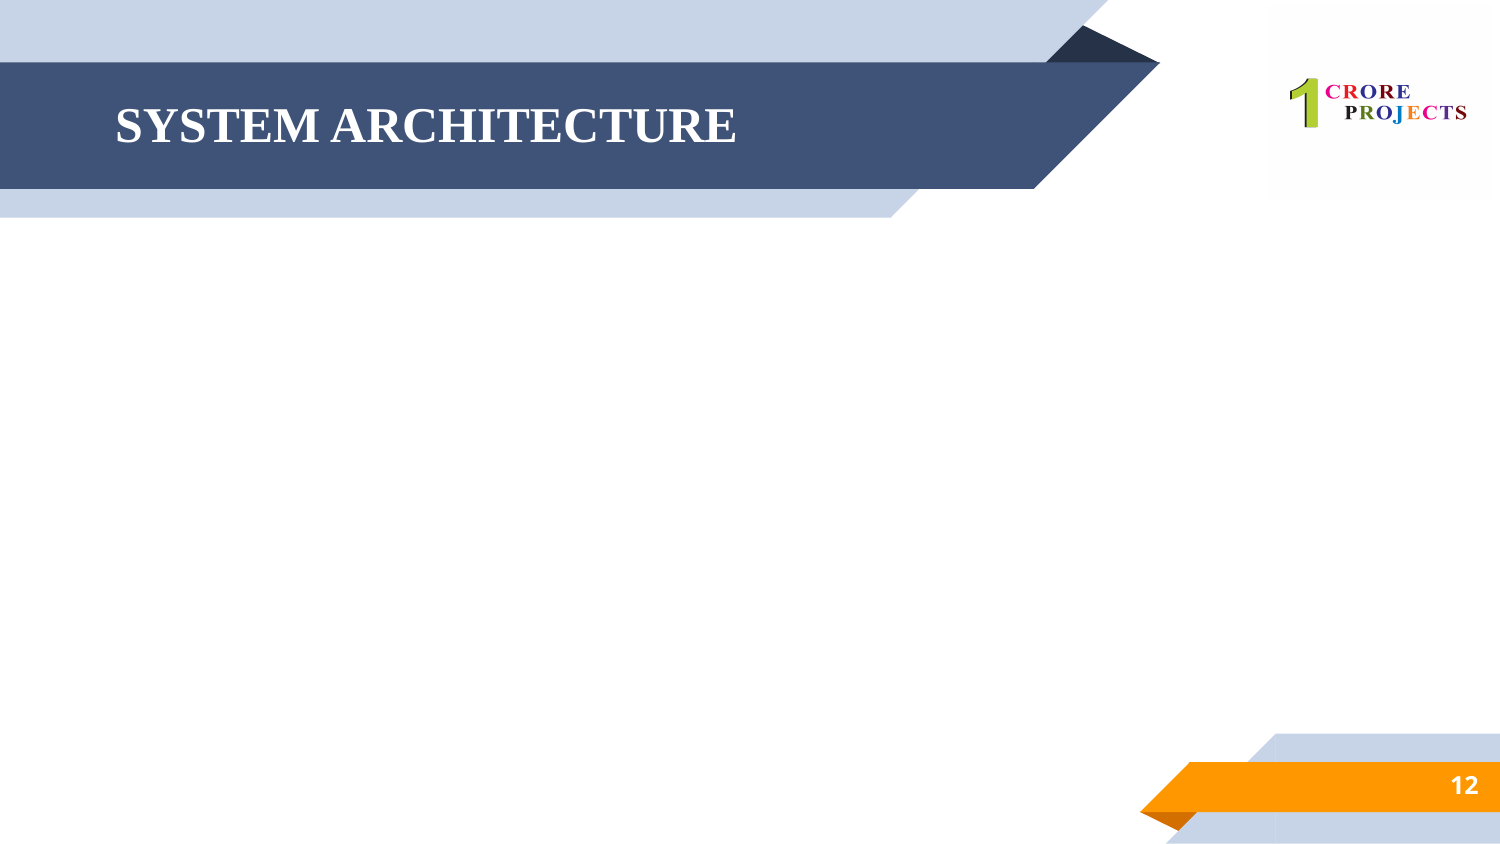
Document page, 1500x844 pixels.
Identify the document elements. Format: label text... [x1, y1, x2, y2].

picture [1267, 4, 1492, 201]
title SYSTEM ARCHITECTURE [100, 59, 963, 186]
slide_number 12 [1249, 760, 1494, 813]
